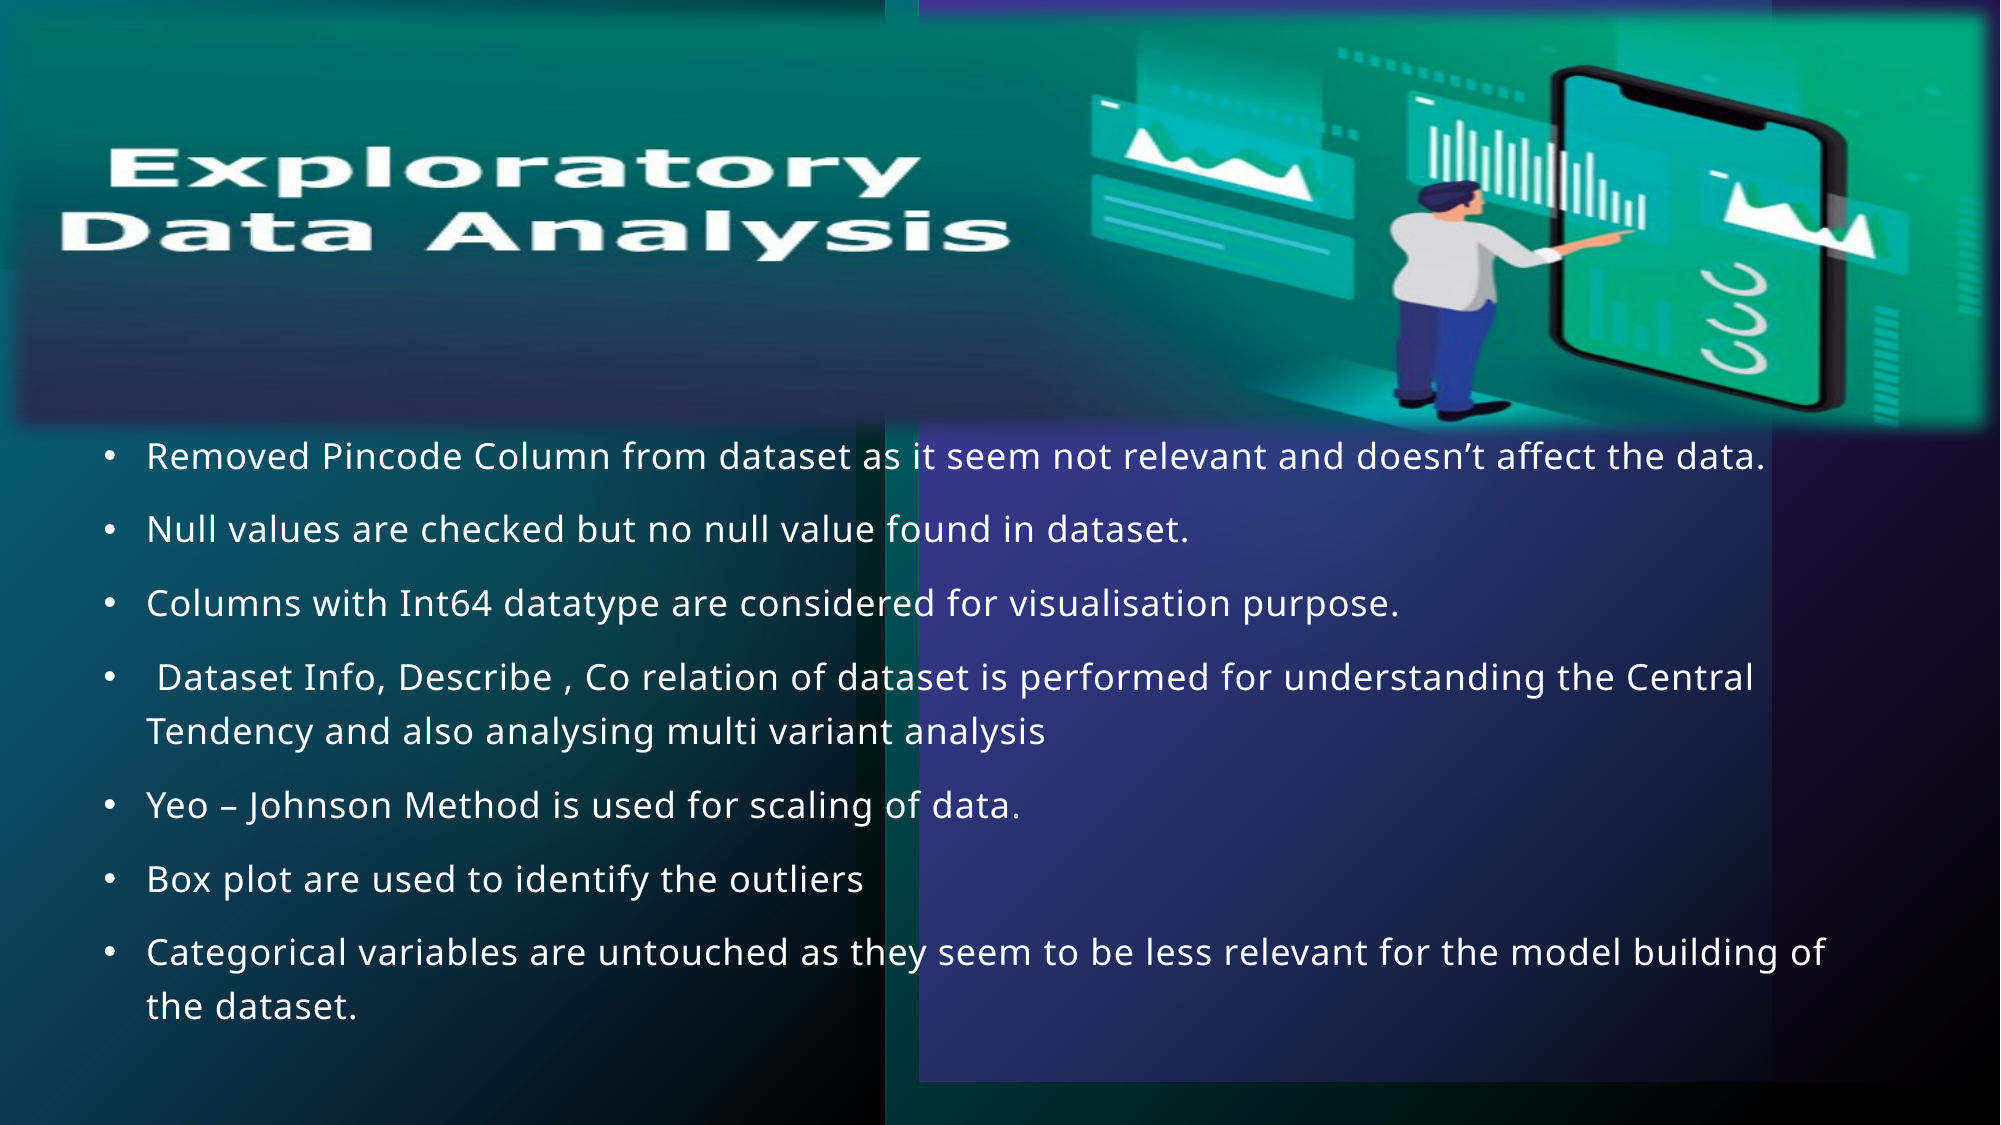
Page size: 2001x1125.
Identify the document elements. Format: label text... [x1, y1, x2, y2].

list Removed Pincode Column from dataset as it seem not relevant and doesn’t affect the data. Null values are checked but no null value found in dataset. Columns with Int64 datatype are considered for visualisation purpose. Dataset Info, Describe , Co relation of dataset is performed for understanding the Central Tendency and also analysing multi variant analysis Yeo – Johnson Method is used for scaling of data. Box plot are used to identify the outliers Categorical variables are untouched as they seem to be less relevant for the model building of the dataset. [88, 441, 1910, 1035]
picture [0, 0, 2000, 441]
